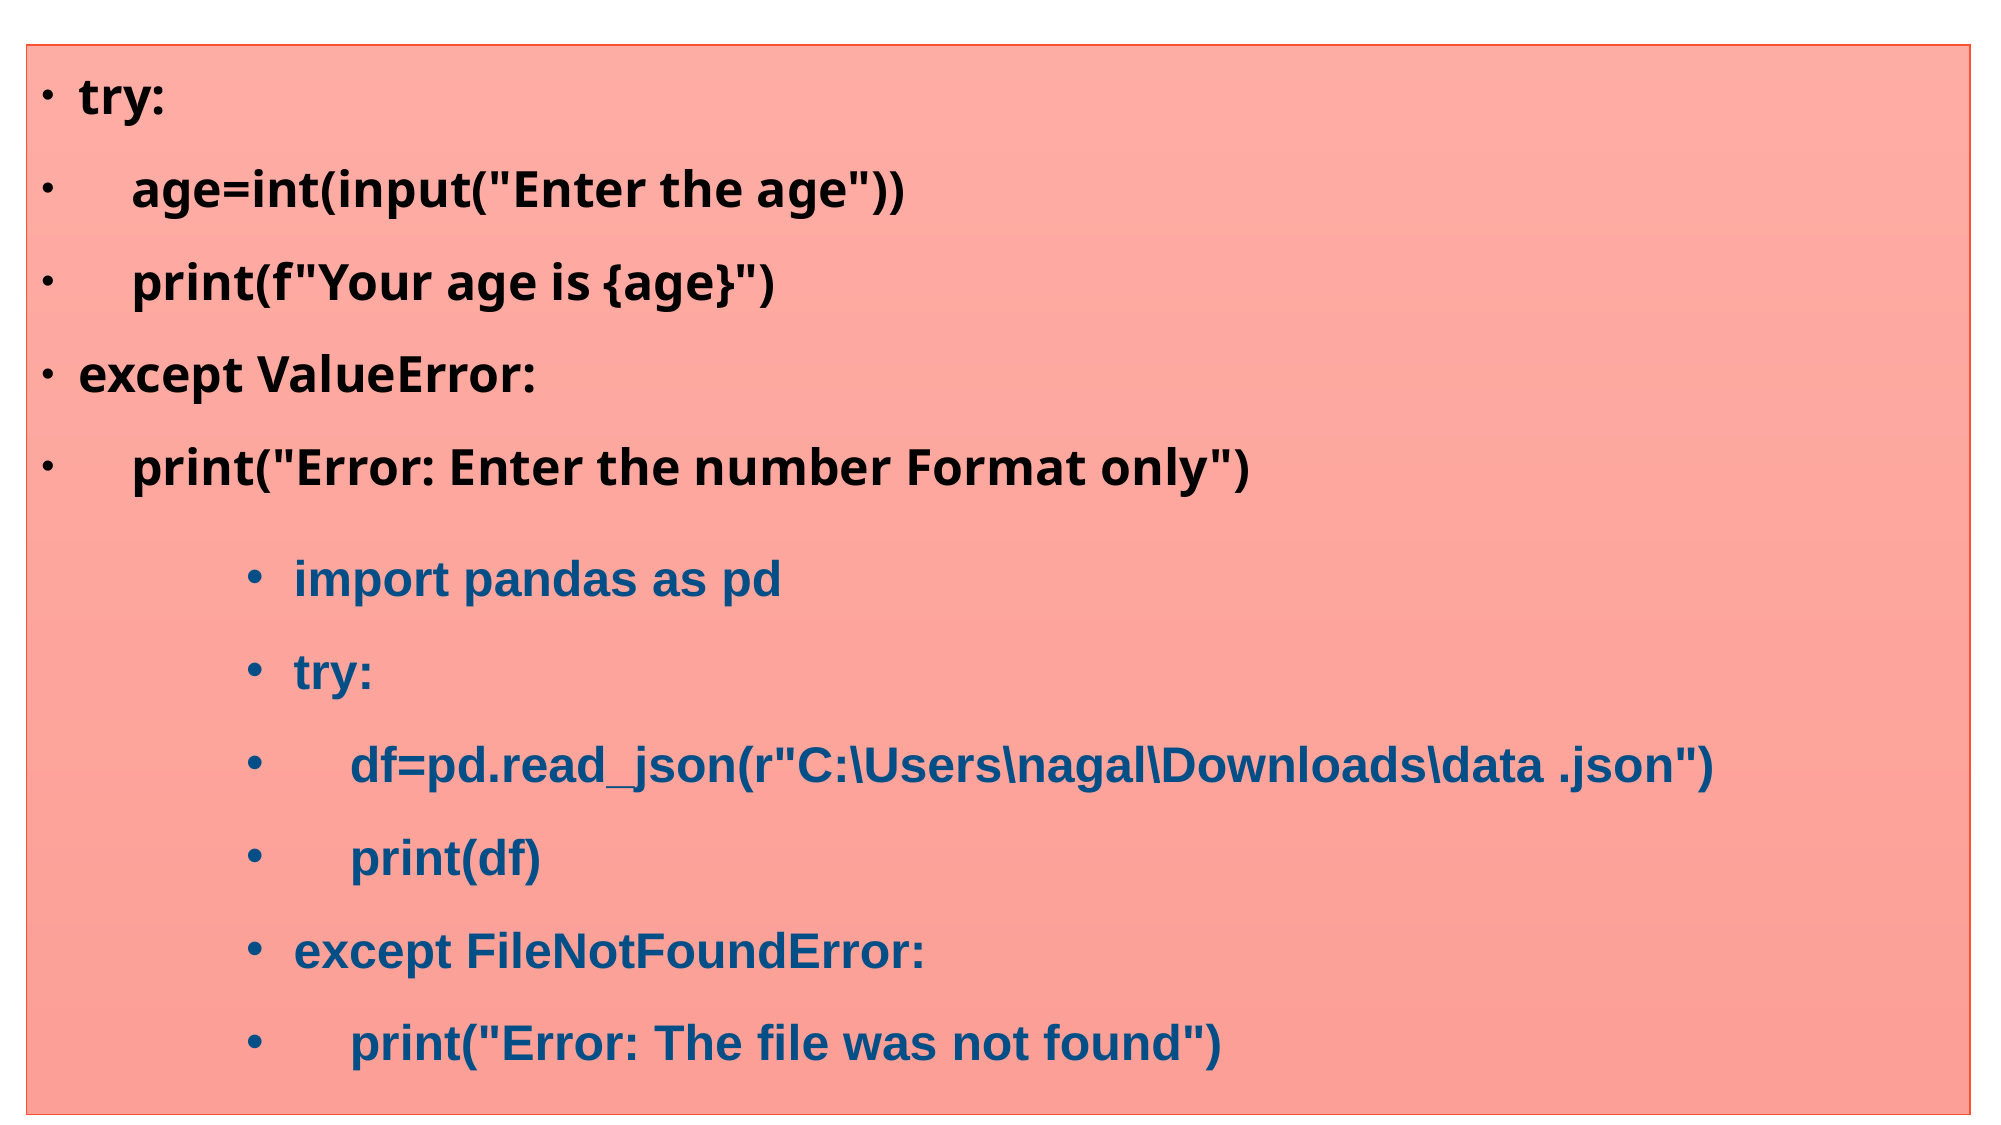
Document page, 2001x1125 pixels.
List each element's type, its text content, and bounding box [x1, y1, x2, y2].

list try: age=int(input("Enter the age")) print(f"Your age is {age}") except ValueError: print("Error: Enter the number Format only") [26, 44, 1971, 1115]
text_box import pandas as pd try: df=pd.read_json(r"C:\Users\nagal\Downloads\data .json") print(df) except FileNotFoundError: print("Error: The file was not found") [231, 527, 1822, 1124]
